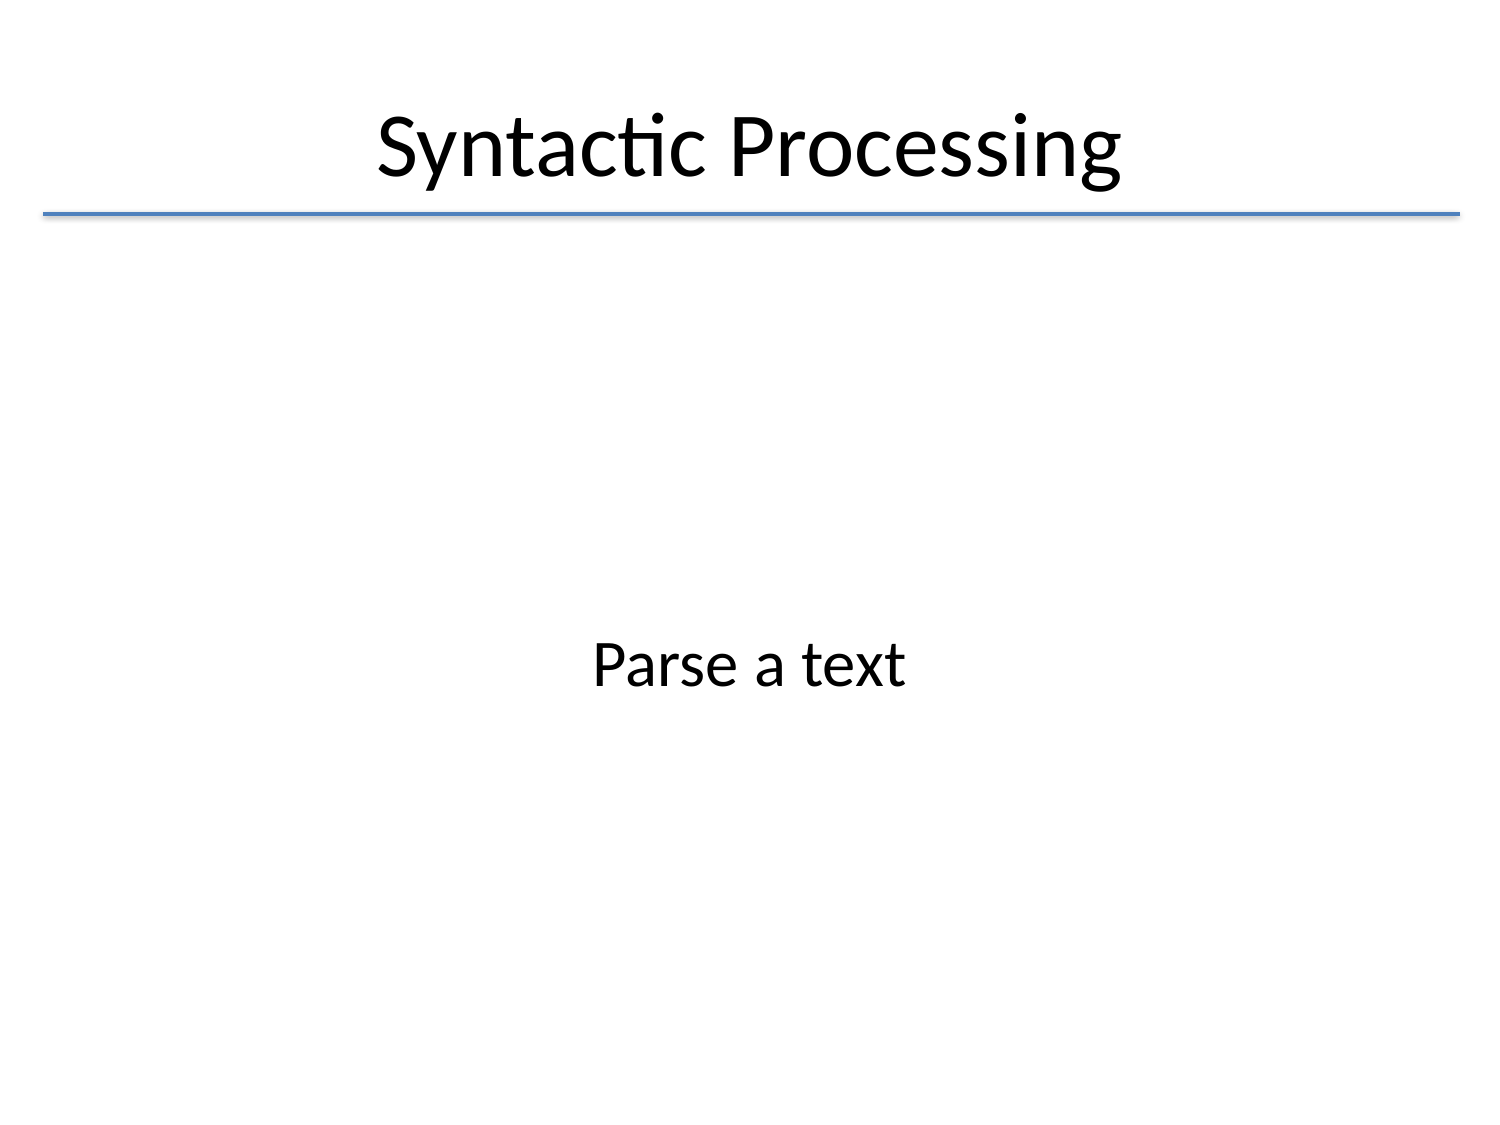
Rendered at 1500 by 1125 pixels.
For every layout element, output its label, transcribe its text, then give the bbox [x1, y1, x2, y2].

list Parse a text [208, 611, 1292, 934]
title Syntactic Processing [0, 75, 1500, 205]
